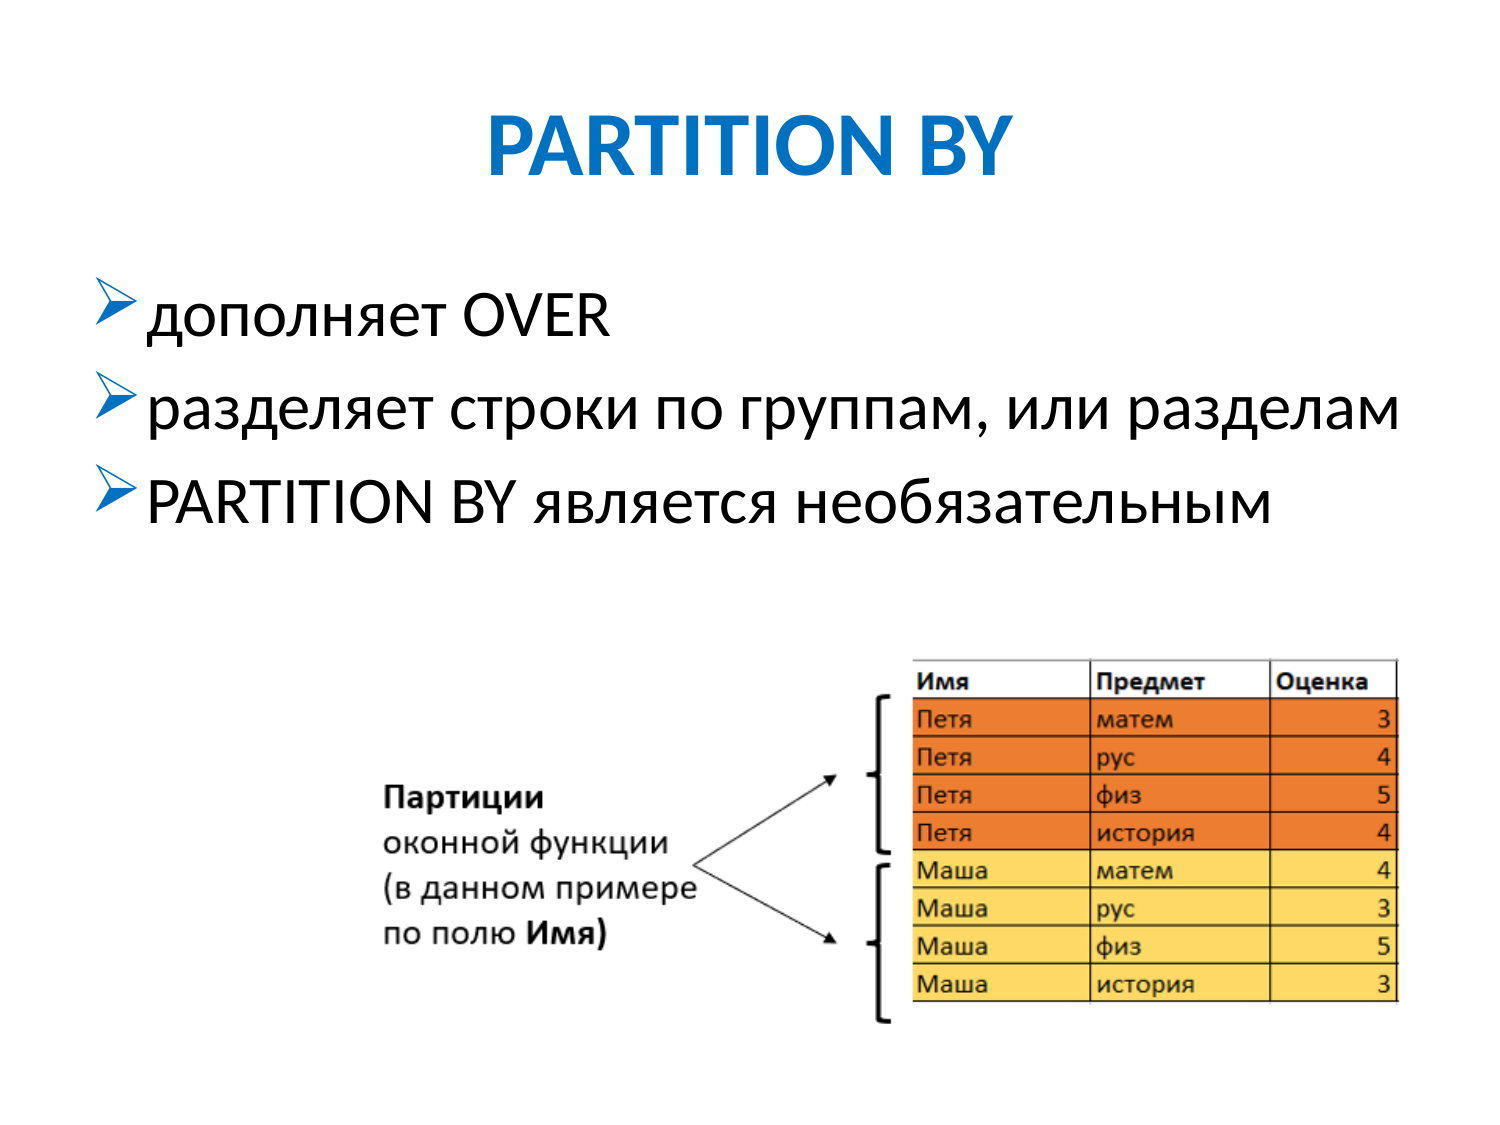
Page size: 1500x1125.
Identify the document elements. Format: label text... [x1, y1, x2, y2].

title PARTITION BY [75, 45, 1425, 233]
picture [363, 620, 1407, 1044]
list дополняет OVER разделяет строки по группам, или разделам PARTITION BY является необязательным [75, 262, 1425, 1005]
